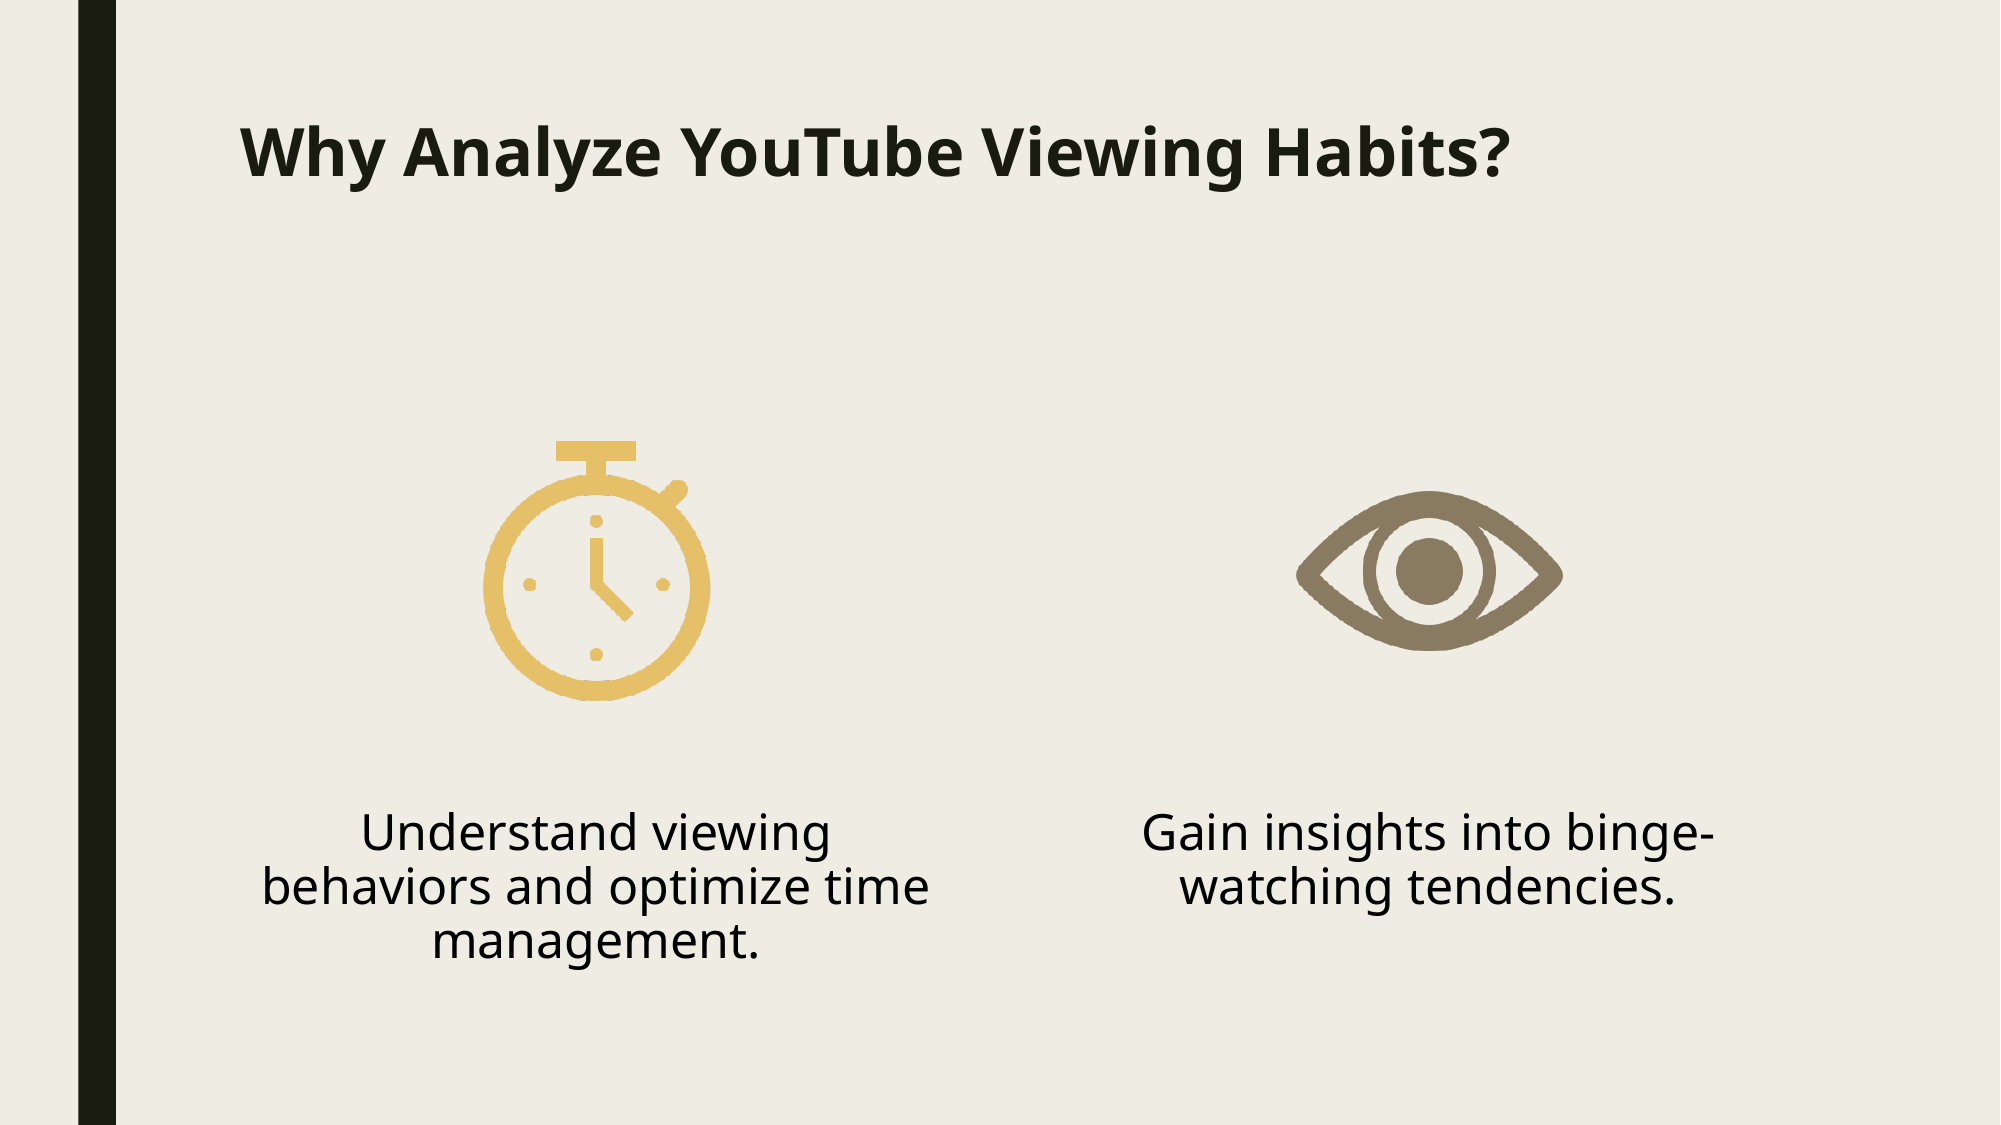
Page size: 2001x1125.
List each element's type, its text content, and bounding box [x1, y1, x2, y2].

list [224, 374, 1800, 963]
title Why Analyze YouTube Viewing Habits? [225, 112, 1800, 357]
